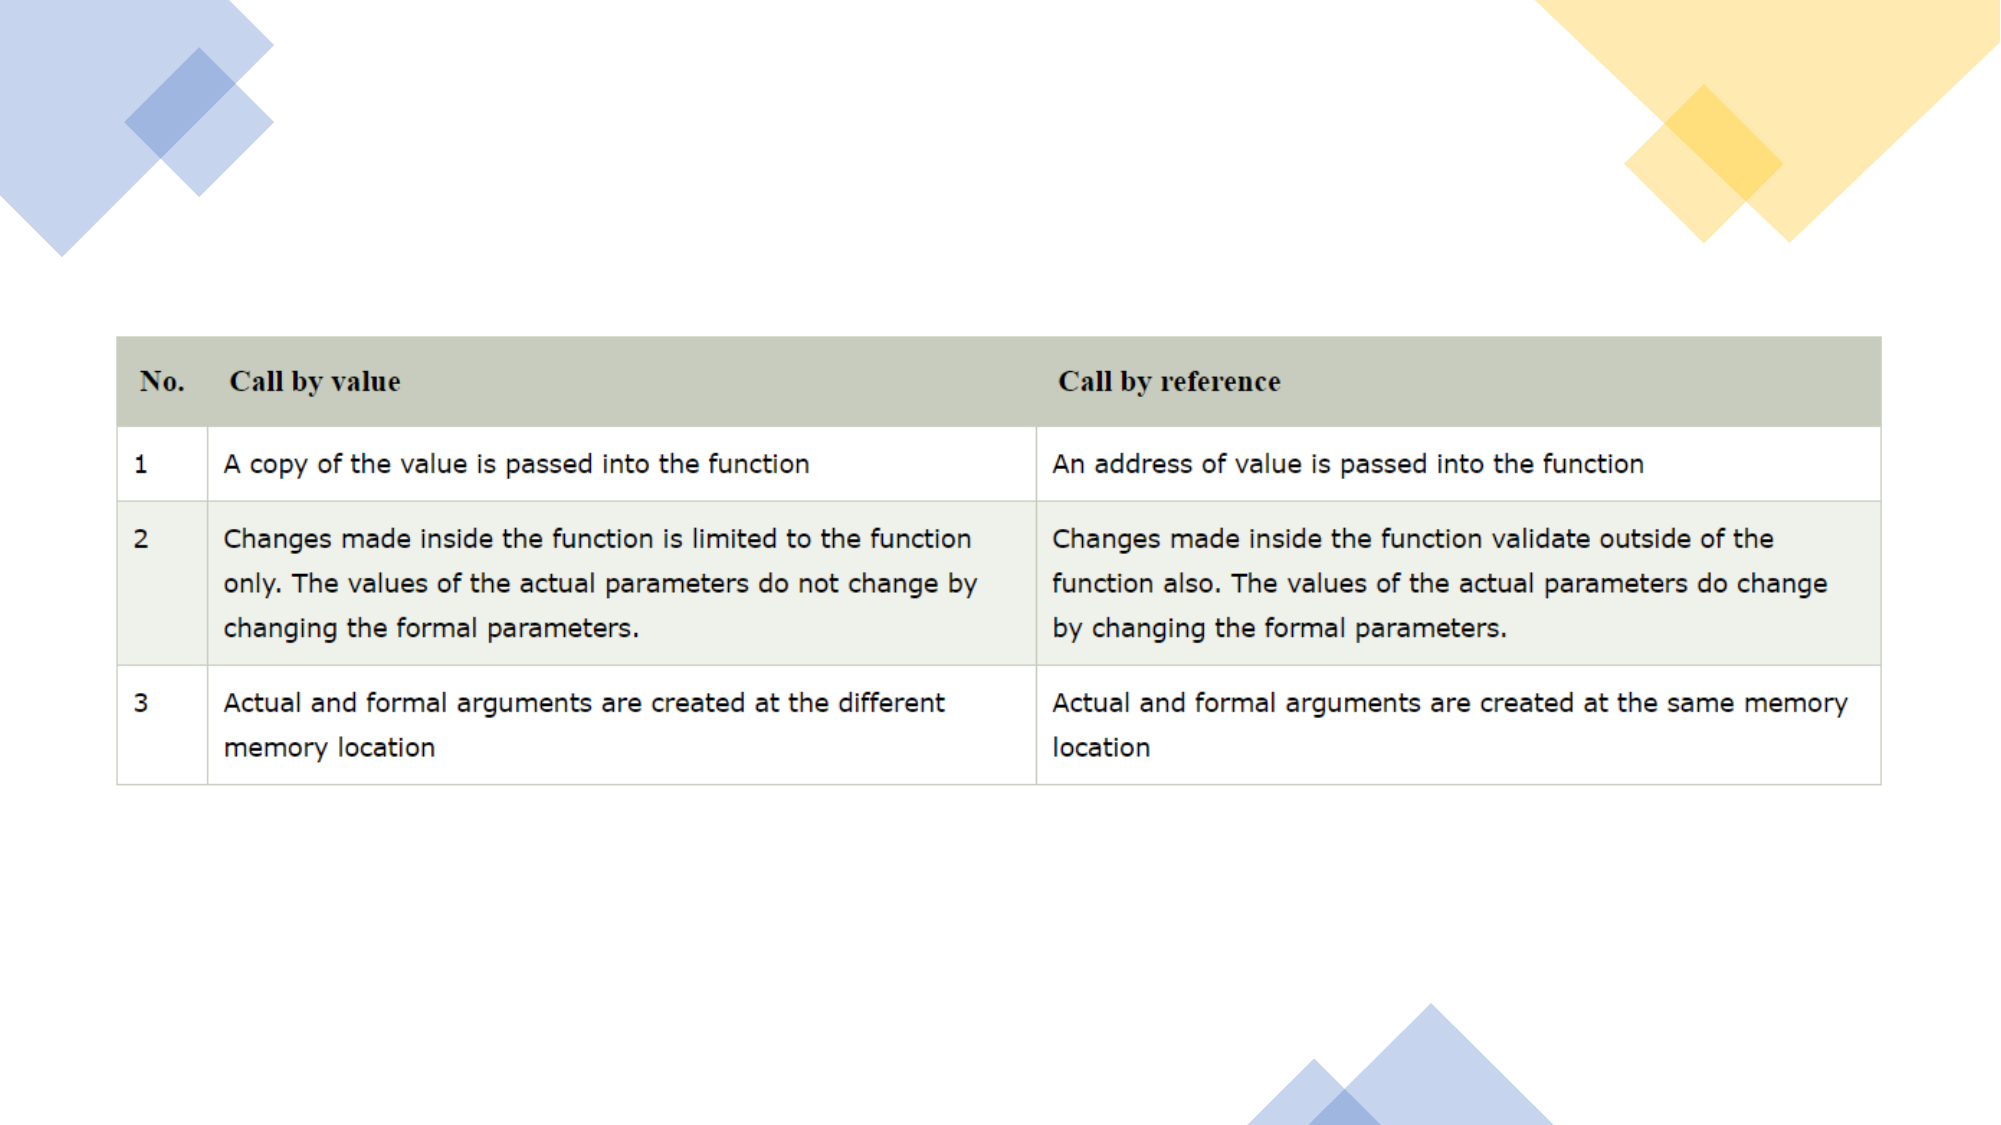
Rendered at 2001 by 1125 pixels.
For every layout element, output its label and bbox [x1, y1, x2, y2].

text_box [1245, 1057, 1383, 1125]
text_box [1533, 0, 2000, 245]
text_box [1622, 124, 1746, 245]
list [105, 325, 1895, 800]
text_box [0, 0, 2000, 1125]
text_box [0, 0, 276, 259]
text_box [122, 45, 276, 199]
text_box [1345, 1001, 1556, 1125]
